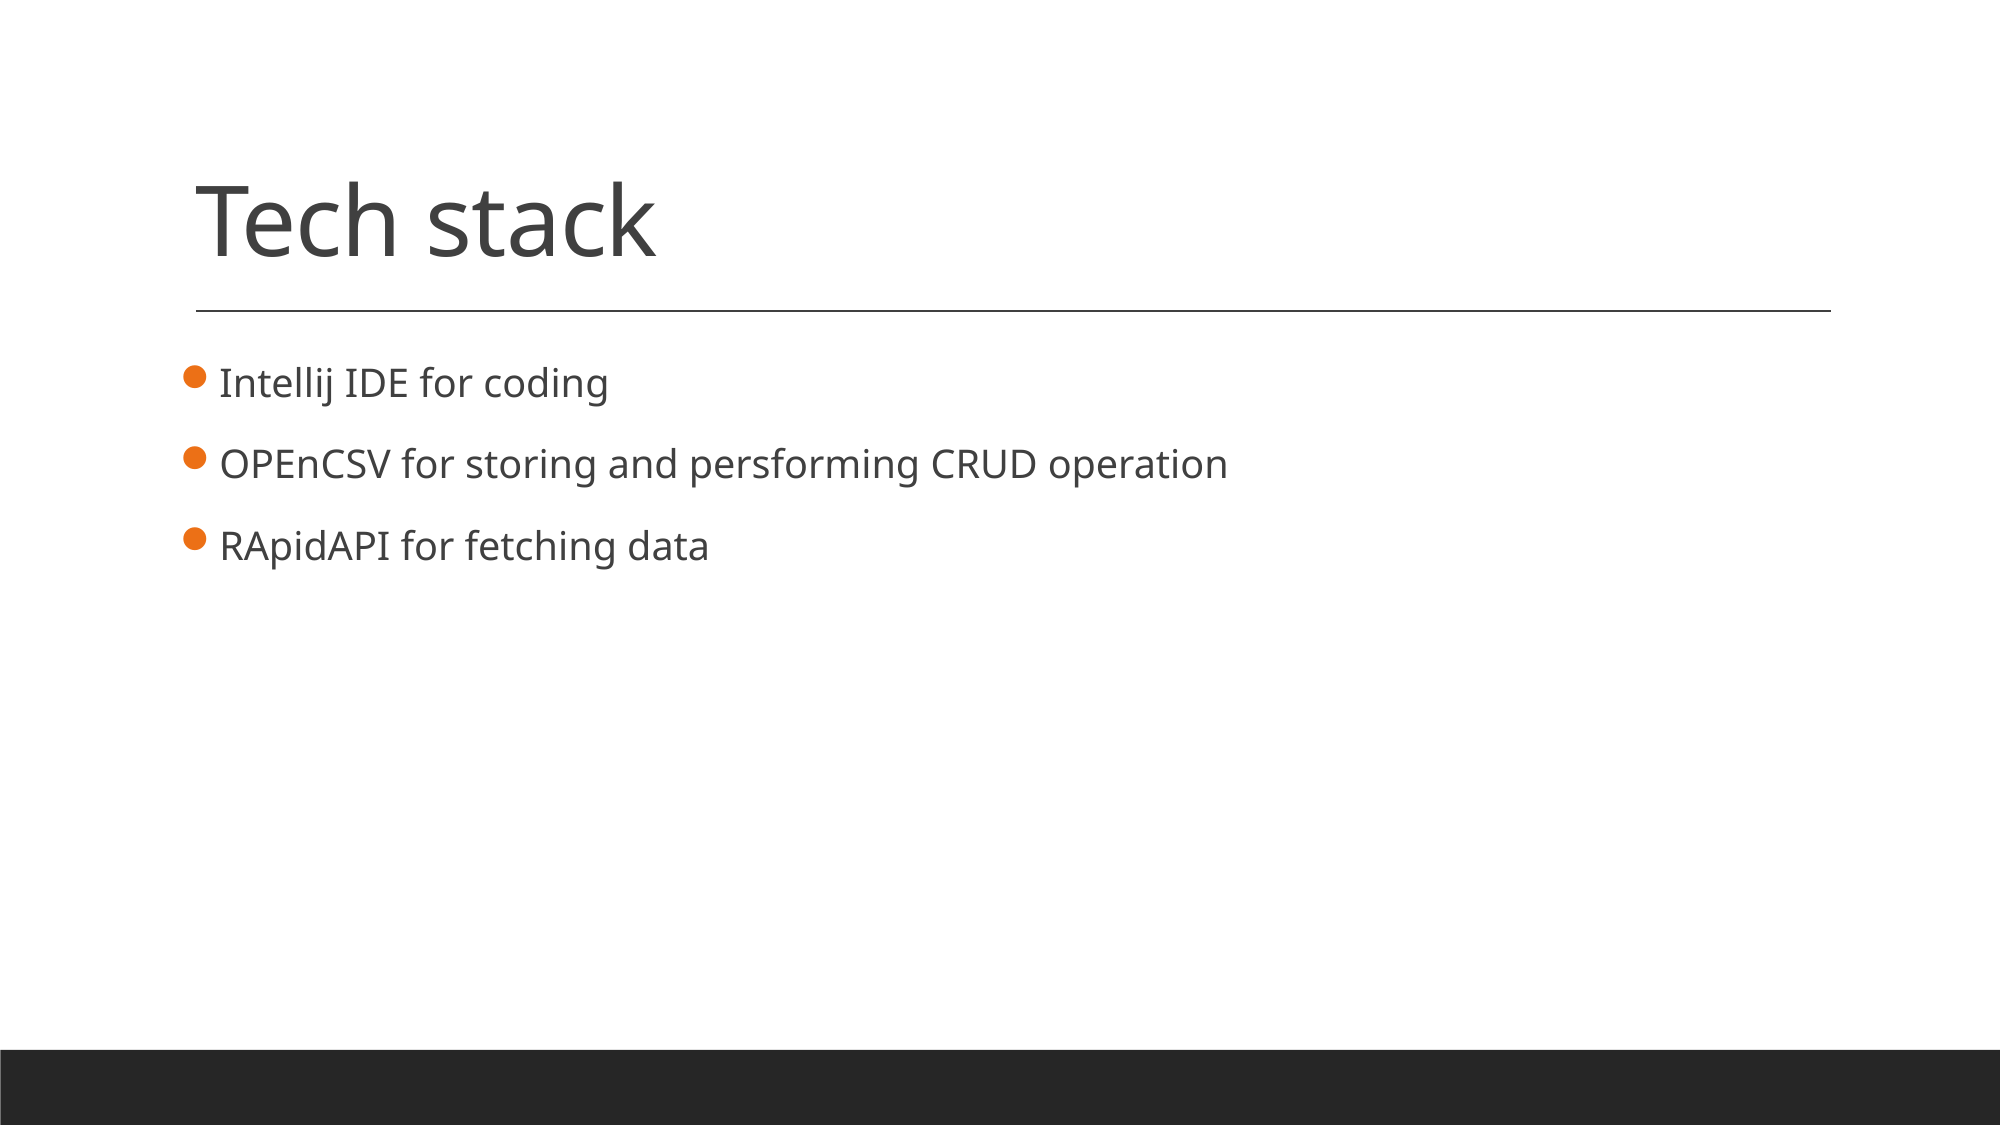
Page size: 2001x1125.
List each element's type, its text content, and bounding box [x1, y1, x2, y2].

list Intellij IDE for coding OPEnCSV for storing and persforming CRUD operation RApidAPI for fetching data [180, 345, 1830, 963]
title Tech stack [180, 47, 1830, 285]
